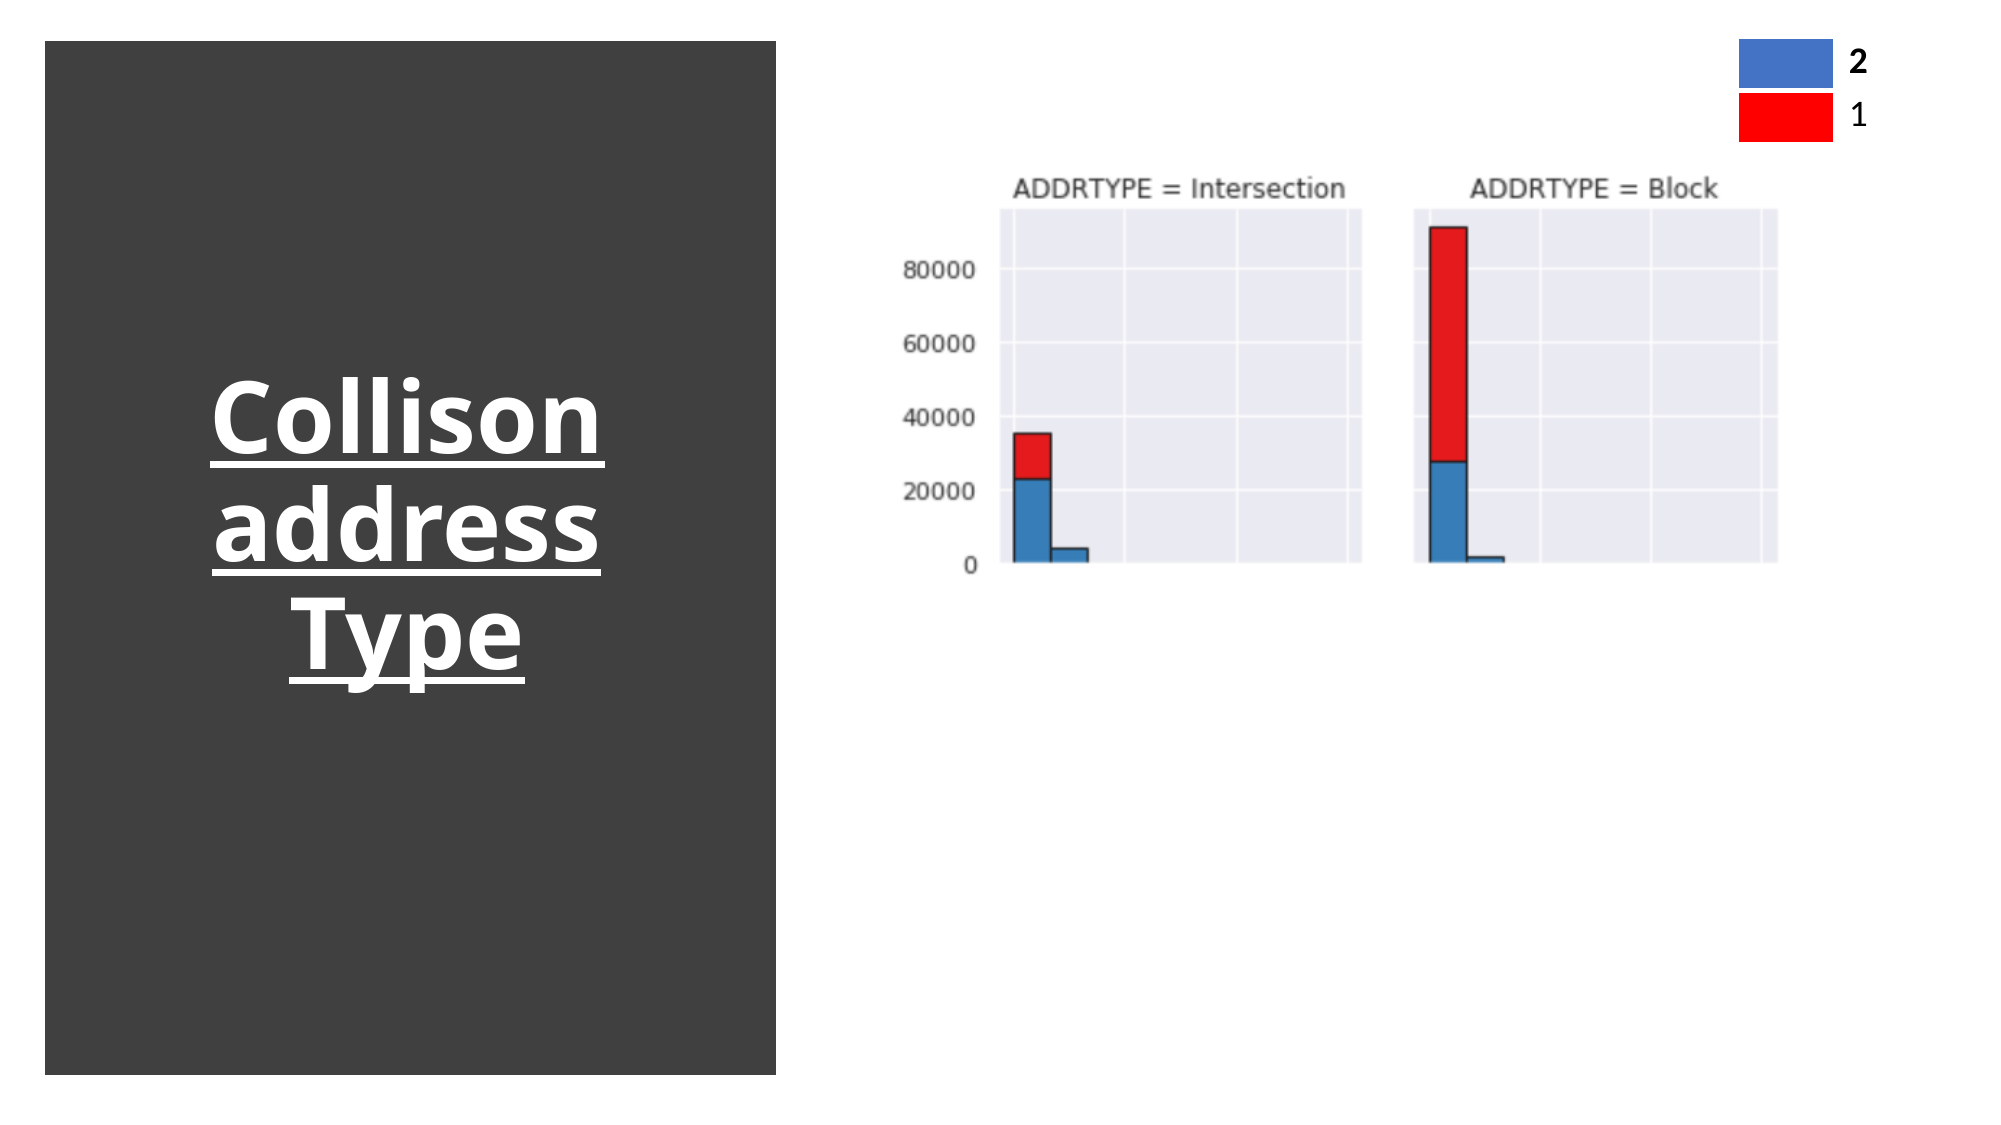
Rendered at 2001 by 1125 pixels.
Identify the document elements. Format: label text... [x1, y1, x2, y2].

table_cell 1 [1835, 93, 1929, 142]
text_box Collison address Type [121, 121, 693, 936]
picture [832, 173, 1908, 594]
table_cell [1739, 93, 1833, 142]
text_box [54, 50, 767, 1066]
table_header 2 [1835, 39, 1929, 88]
table_header [1739, 39, 1833, 88]
